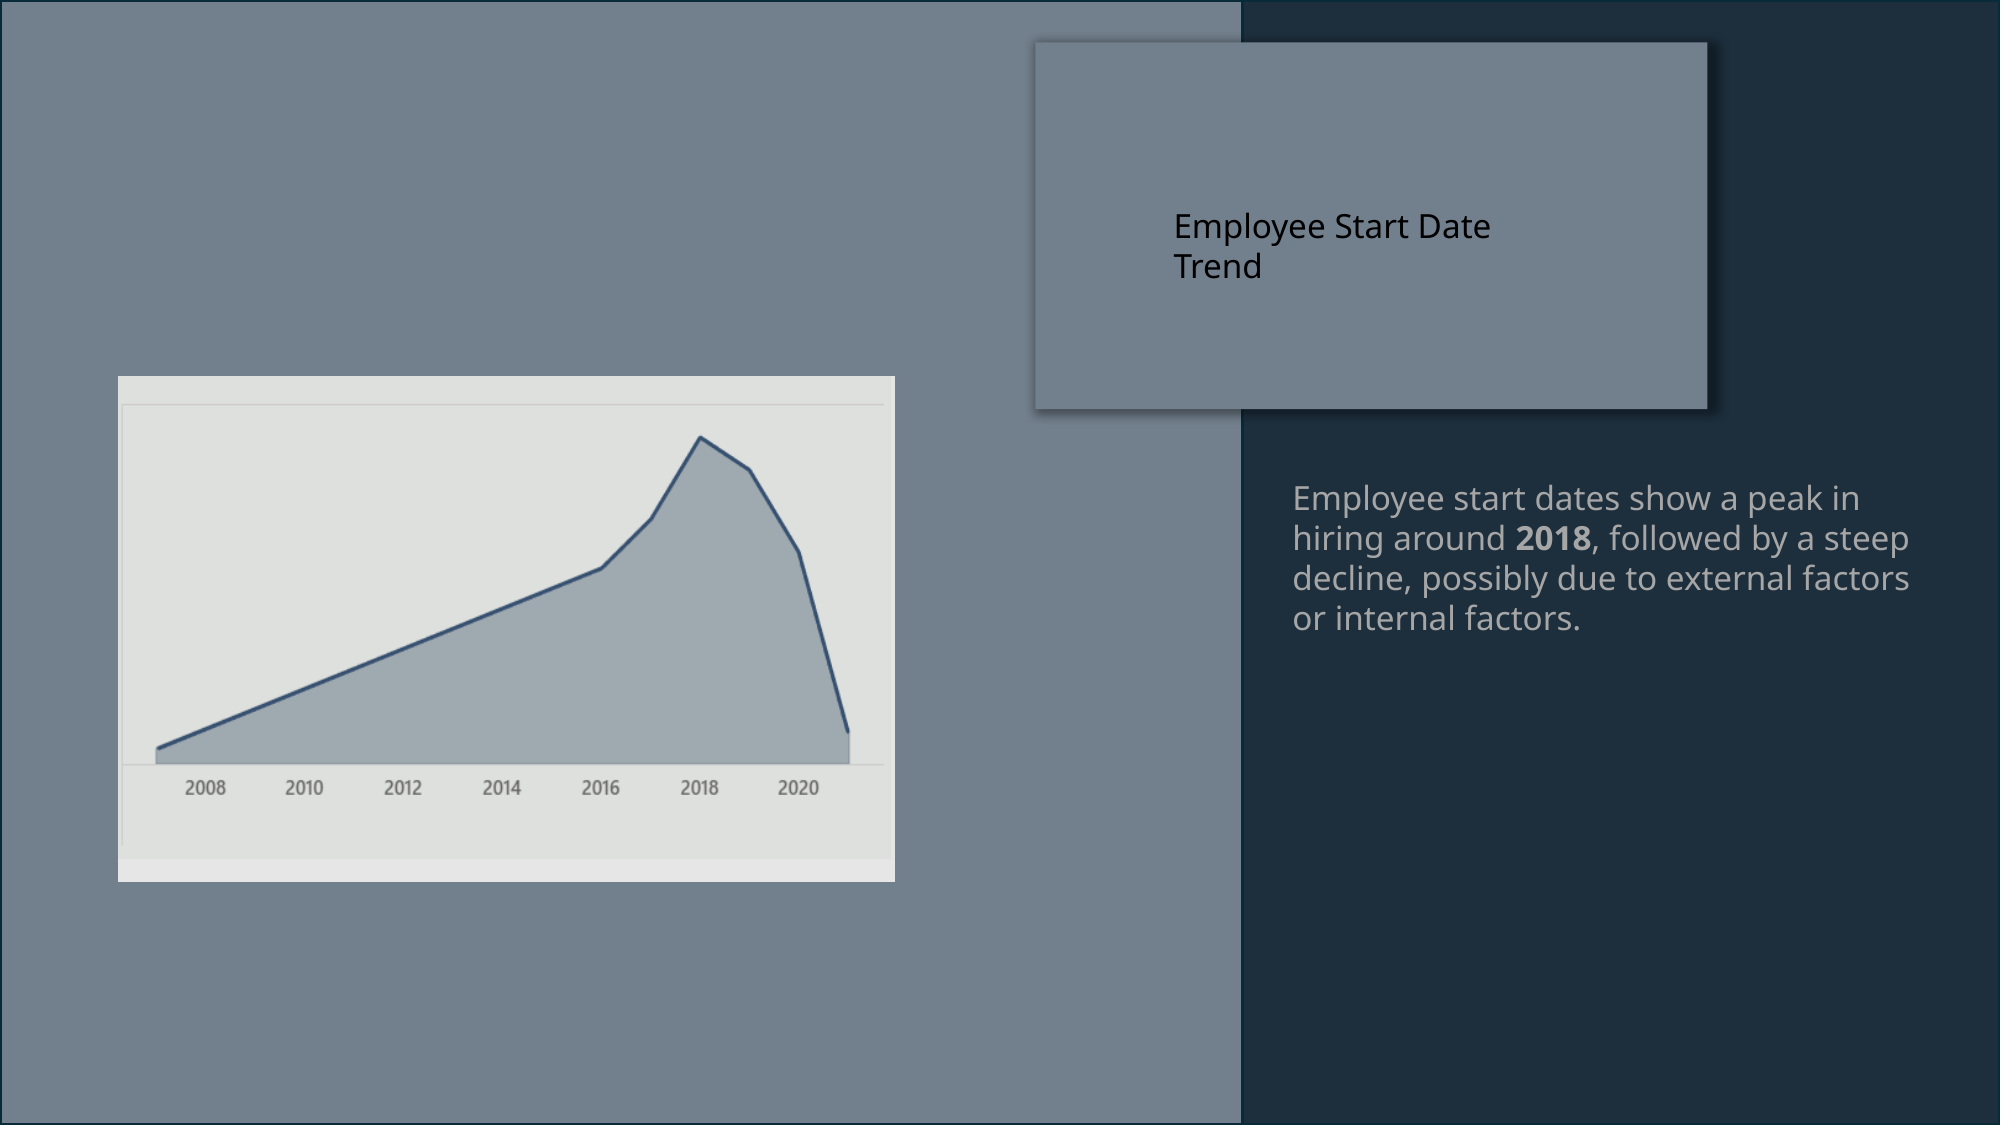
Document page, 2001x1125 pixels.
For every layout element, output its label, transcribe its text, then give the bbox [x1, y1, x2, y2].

text_box Employee Start Date Trend [1158, 197, 1605, 293]
picture [118, 375, 896, 883]
text_box Employee start dates show a peak in hiring around 2018, followed by a steep decline, possibly due to external factors or internal factors. [1277, 469, 1950, 645]
text_box [1241, 0, 2000, 1125]
text_box [0, 0, 1241, 1125]
text_box [1034, 41, 1709, 411]
